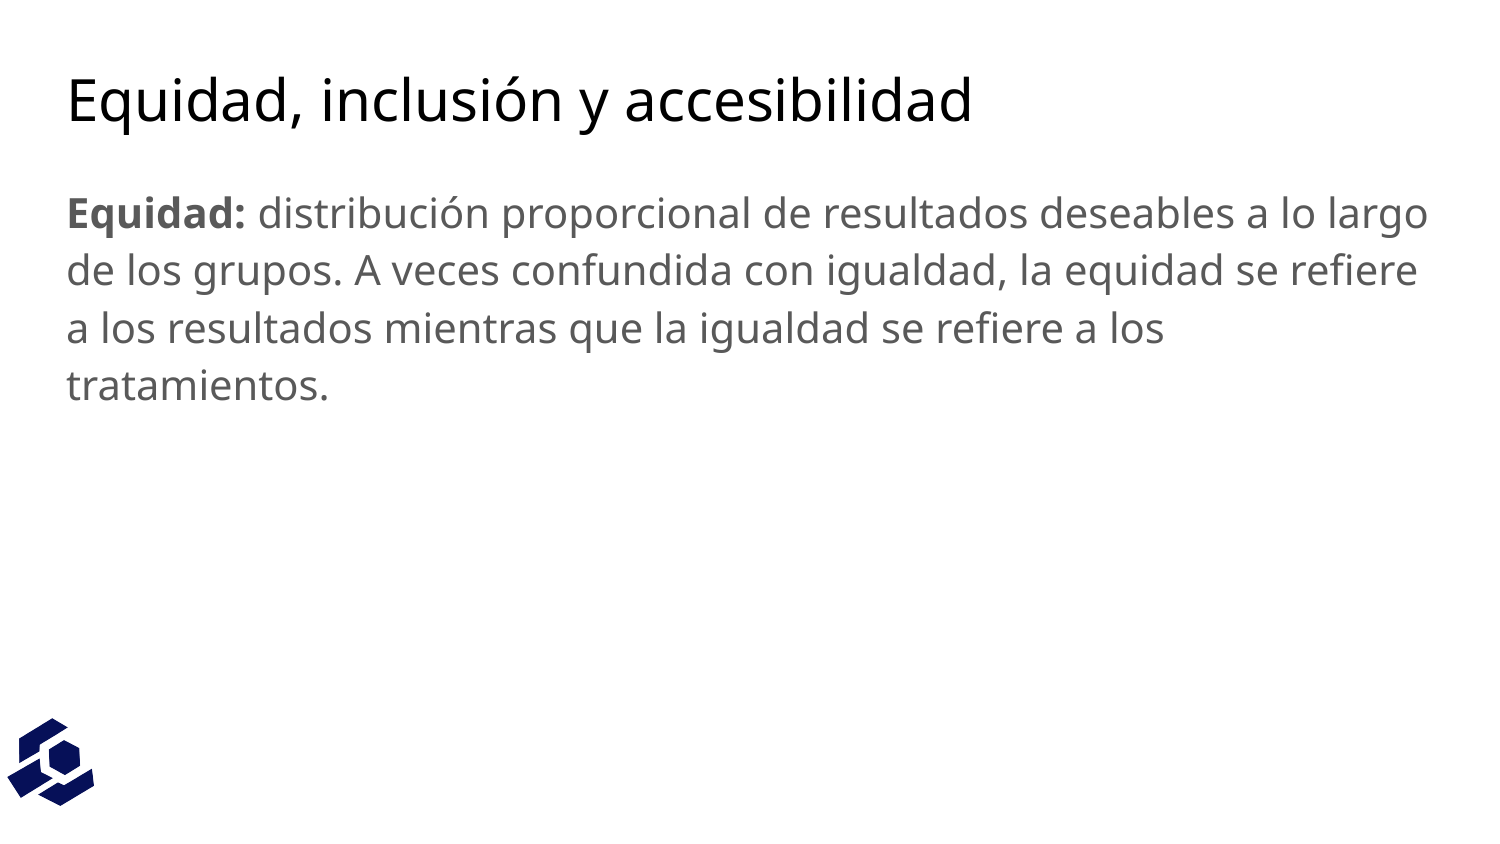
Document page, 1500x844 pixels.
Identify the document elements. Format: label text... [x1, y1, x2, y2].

title Equidad, inclusión y accesibilidad [51, 48, 1449, 142]
picture [7, 718, 94, 806]
list Equidad: distribución proporcional de resultados deseables a lo largo de los grupos. A veces confundida con igualdad, la equidad se refiere a los resultados mientras que la igualdad se refiere a los tratamientos. [51, 164, 1449, 725]
